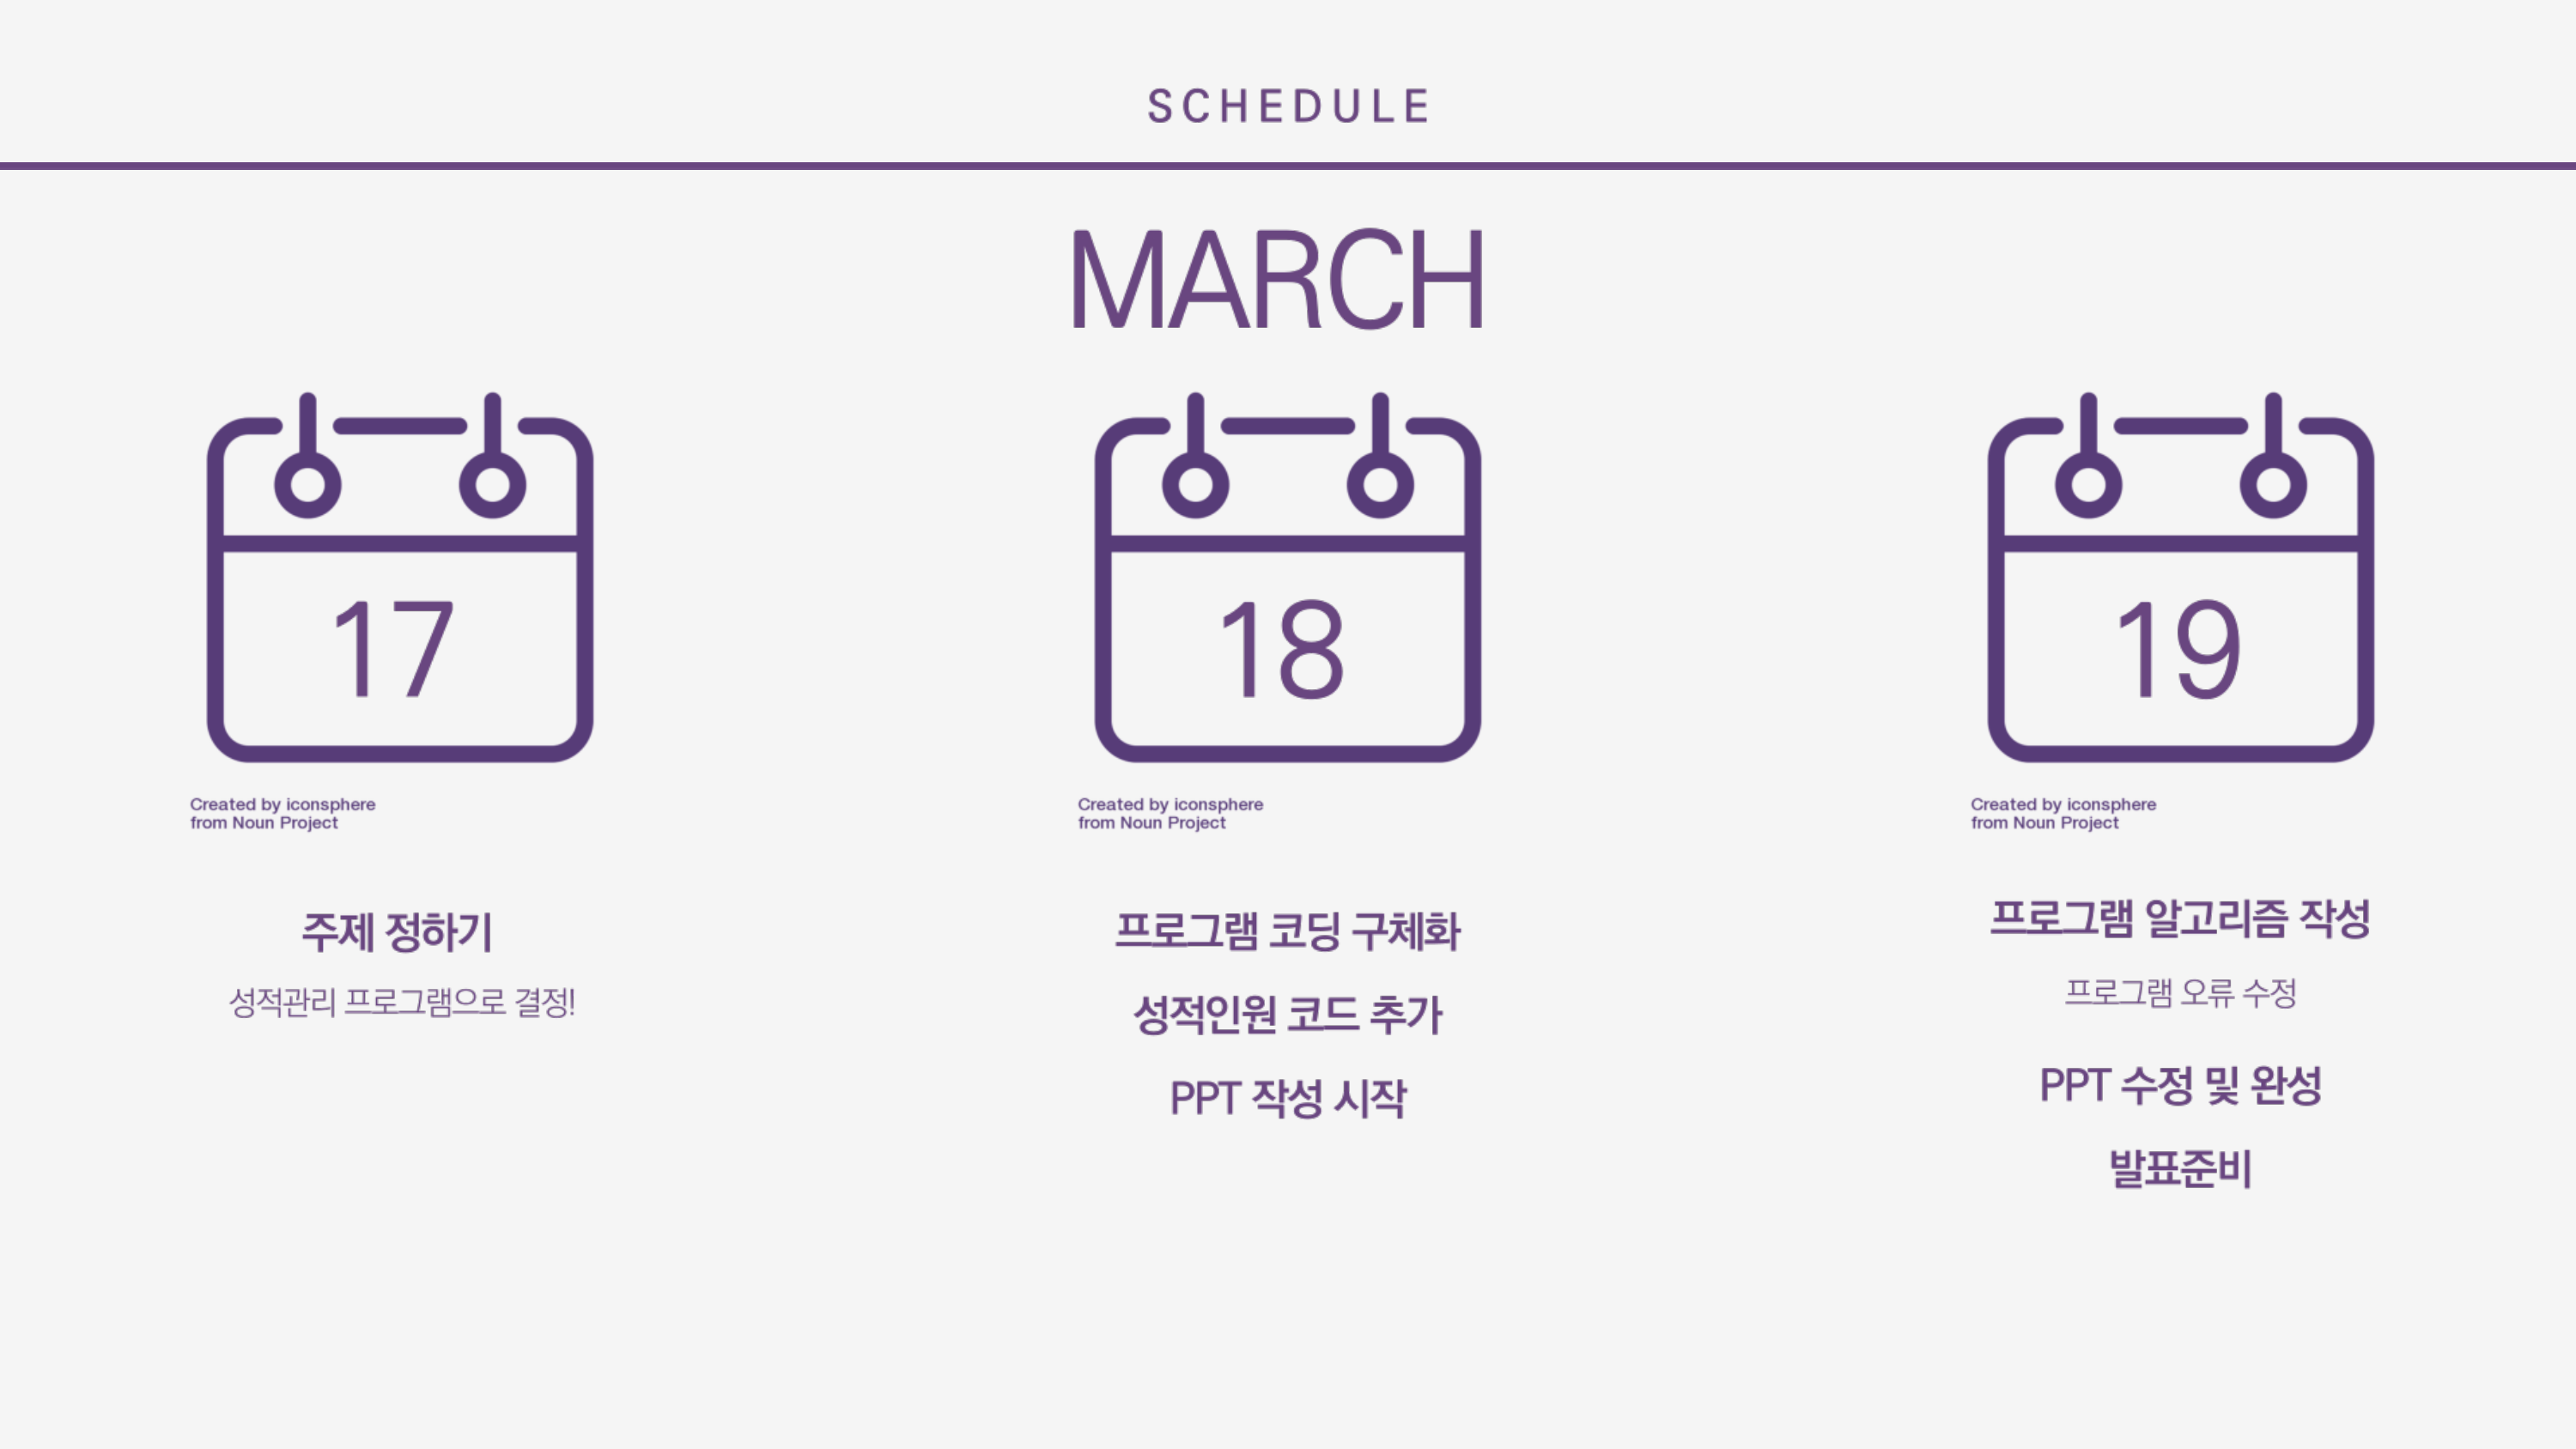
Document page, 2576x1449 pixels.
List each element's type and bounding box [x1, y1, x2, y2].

text_box [1572, 162, 2576, 170]
picture [1012, 513, 1409, 776]
text_box [1042, 413, 1533, 858]
text_box [1936, 367, 2426, 858]
picture [1909, 513, 2307, 776]
picture [1039, 882, 1481, 1161]
picture [149, 882, 592, 1034]
picture [884, 71, 1569, 406]
picture [125, 549, 525, 774]
text_box [155, 367, 645, 858]
text_box [0, 162, 1007, 170]
picture [1929, 882, 2391, 1232]
